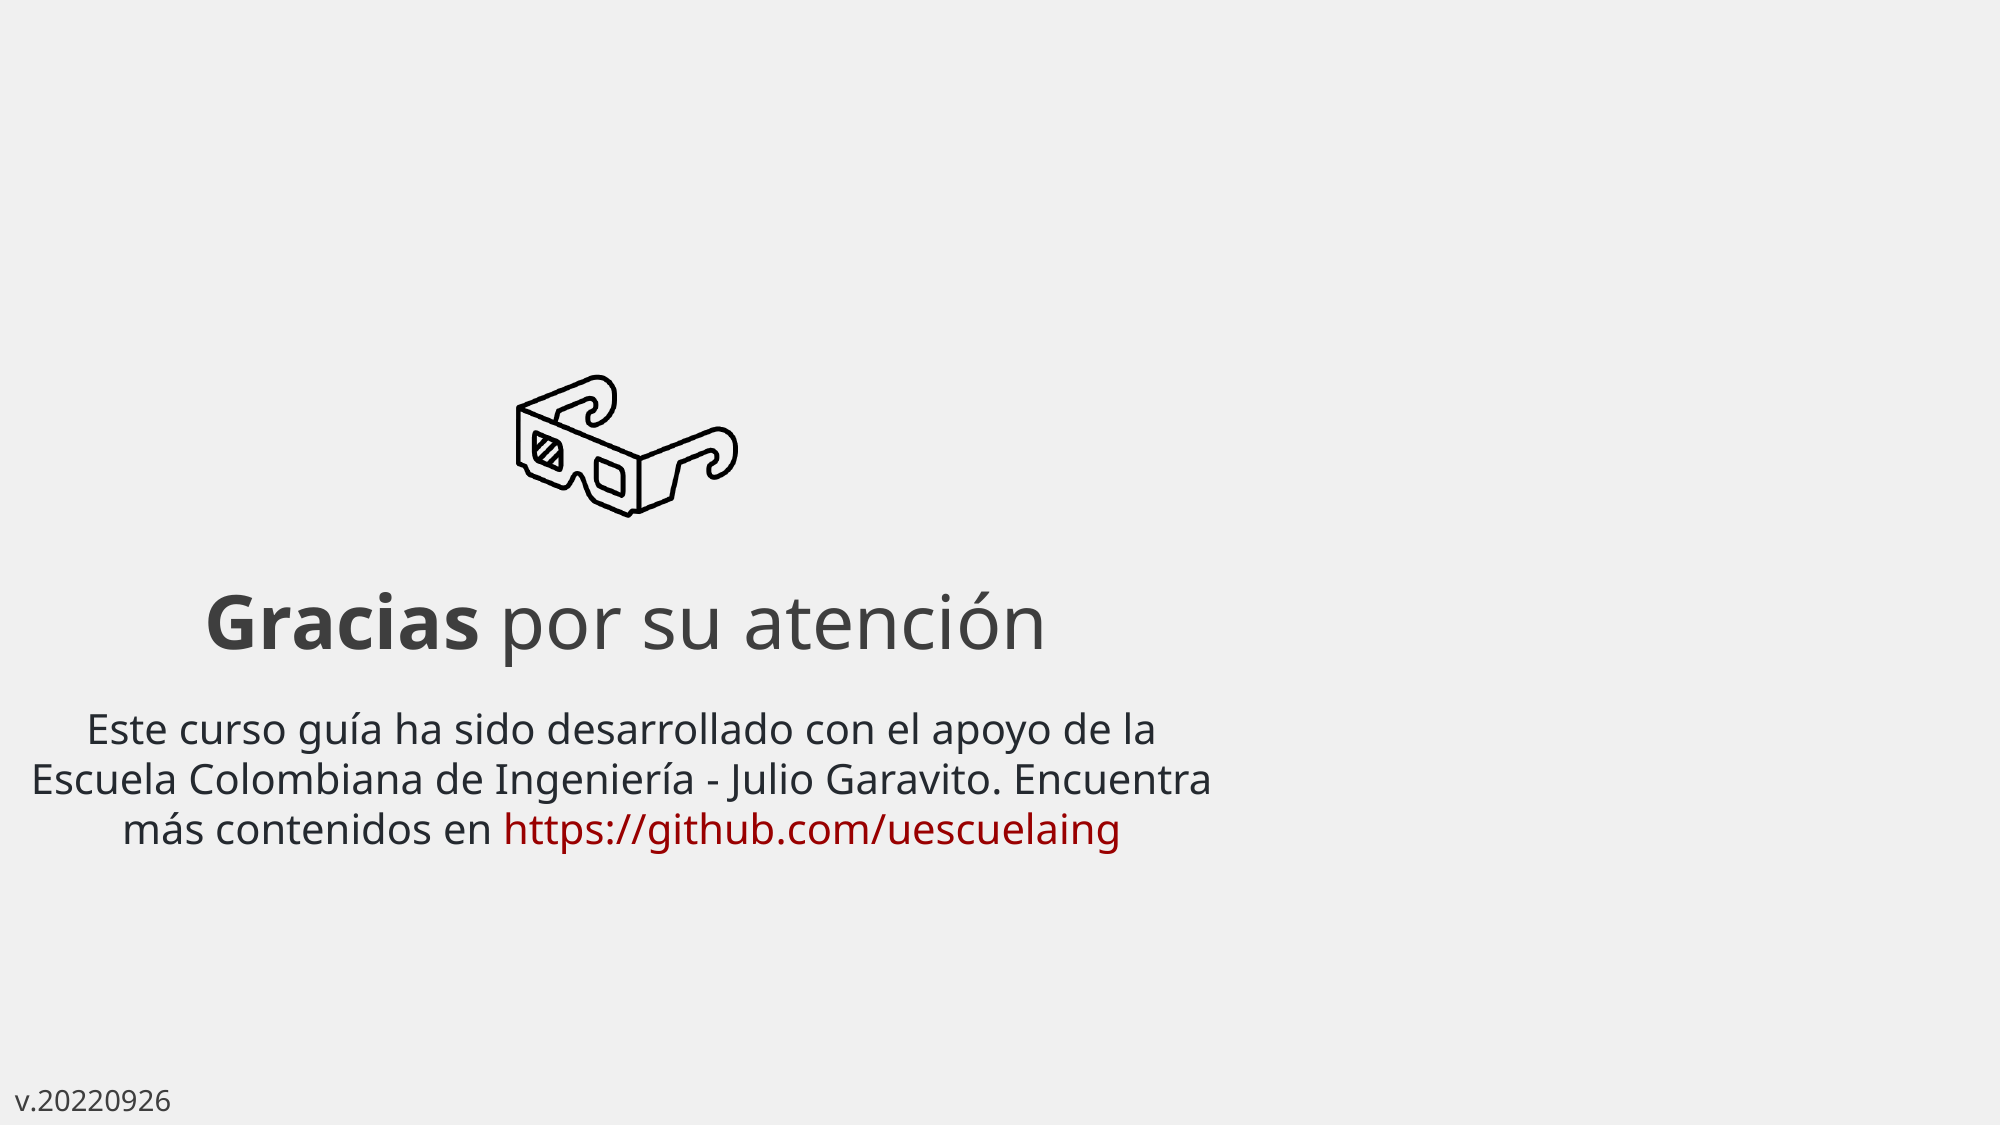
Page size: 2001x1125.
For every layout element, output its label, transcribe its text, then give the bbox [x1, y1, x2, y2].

text_box Este curso guía ha sido desarrollado con el apoyo de la Escuela Colombiana de Ingeniería - Julio Garavito. Encuentra más contenidos en https://github.com/uescuelaing [0, 687, 1254, 876]
text_box Gracias por su atención [0, 471, 1253, 709]
picture [508, 326, 745, 563]
text_box v.20220926 [0, 1074, 1000, 1125]
